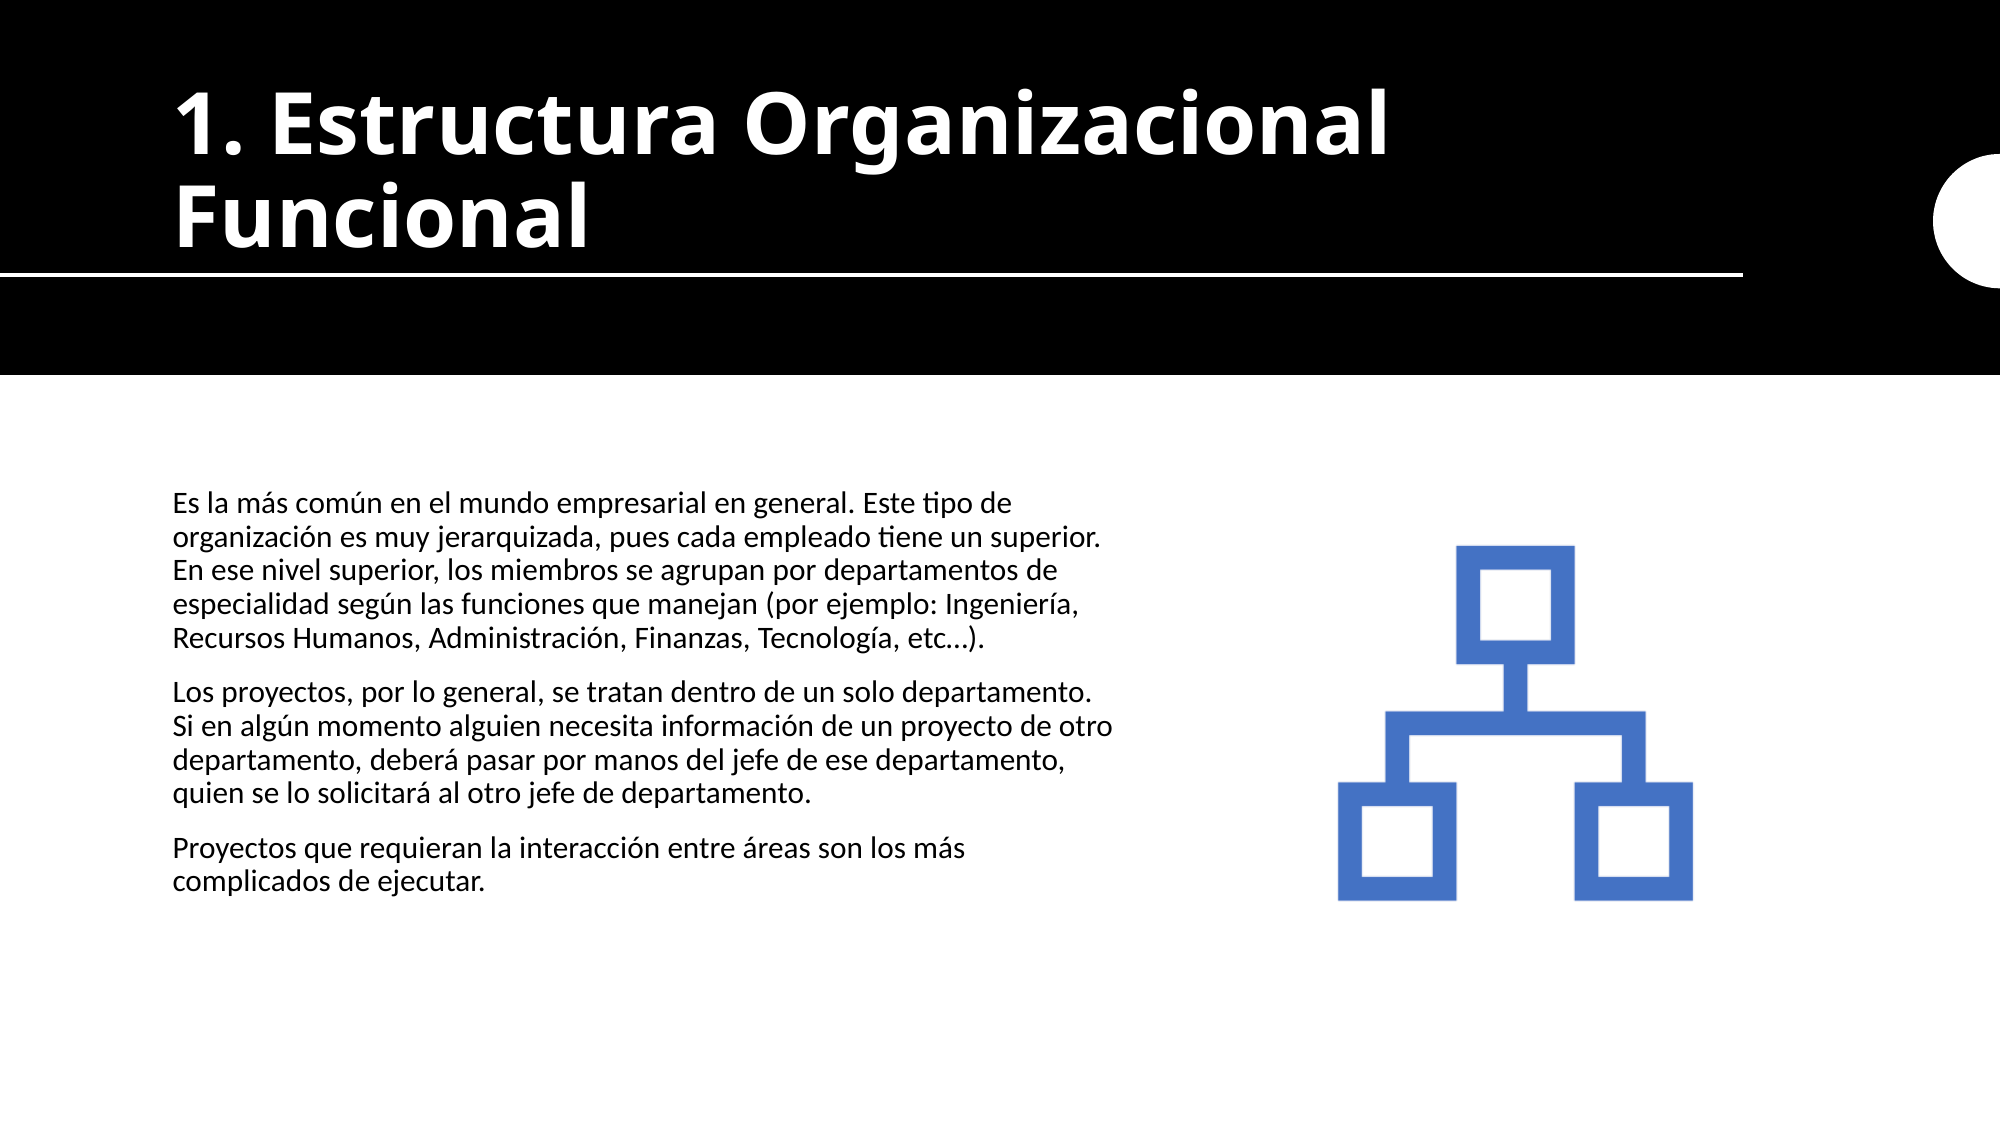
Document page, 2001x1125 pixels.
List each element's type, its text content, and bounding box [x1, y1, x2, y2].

text_box [0, 0, 2000, 376]
picture [1291, 494, 1745, 948]
list Es la más común en el mundo empresarial en general. Este tipo de organización es muy jerarquizada, pues cada empleado tiene un superior. En ese nivel superior, los miembros se agrupan por departamentos de especialidad según las funciones que manejan (por ejemplo: Ingeniería, Recursos Humanos, Administración, Finanzas, Tecnología, etc…). Los proyectos, por lo general, se tratan dentro de un solo departamento. Si en algún momento alguien necesita información de un proyecto de otro departamento, deberá pasar por manos del jefe de ese departamento, quien se lo solicitará al otro jefe de departamento. Proyectos que requieran la interacción entre áreas son los más complicados de ejecutar. [157, 478, 1133, 1028]
title 1. Estructura Organizacional Funcional [157, 71, 1725, 273]
text_box [1933, 153, 2000, 289]
